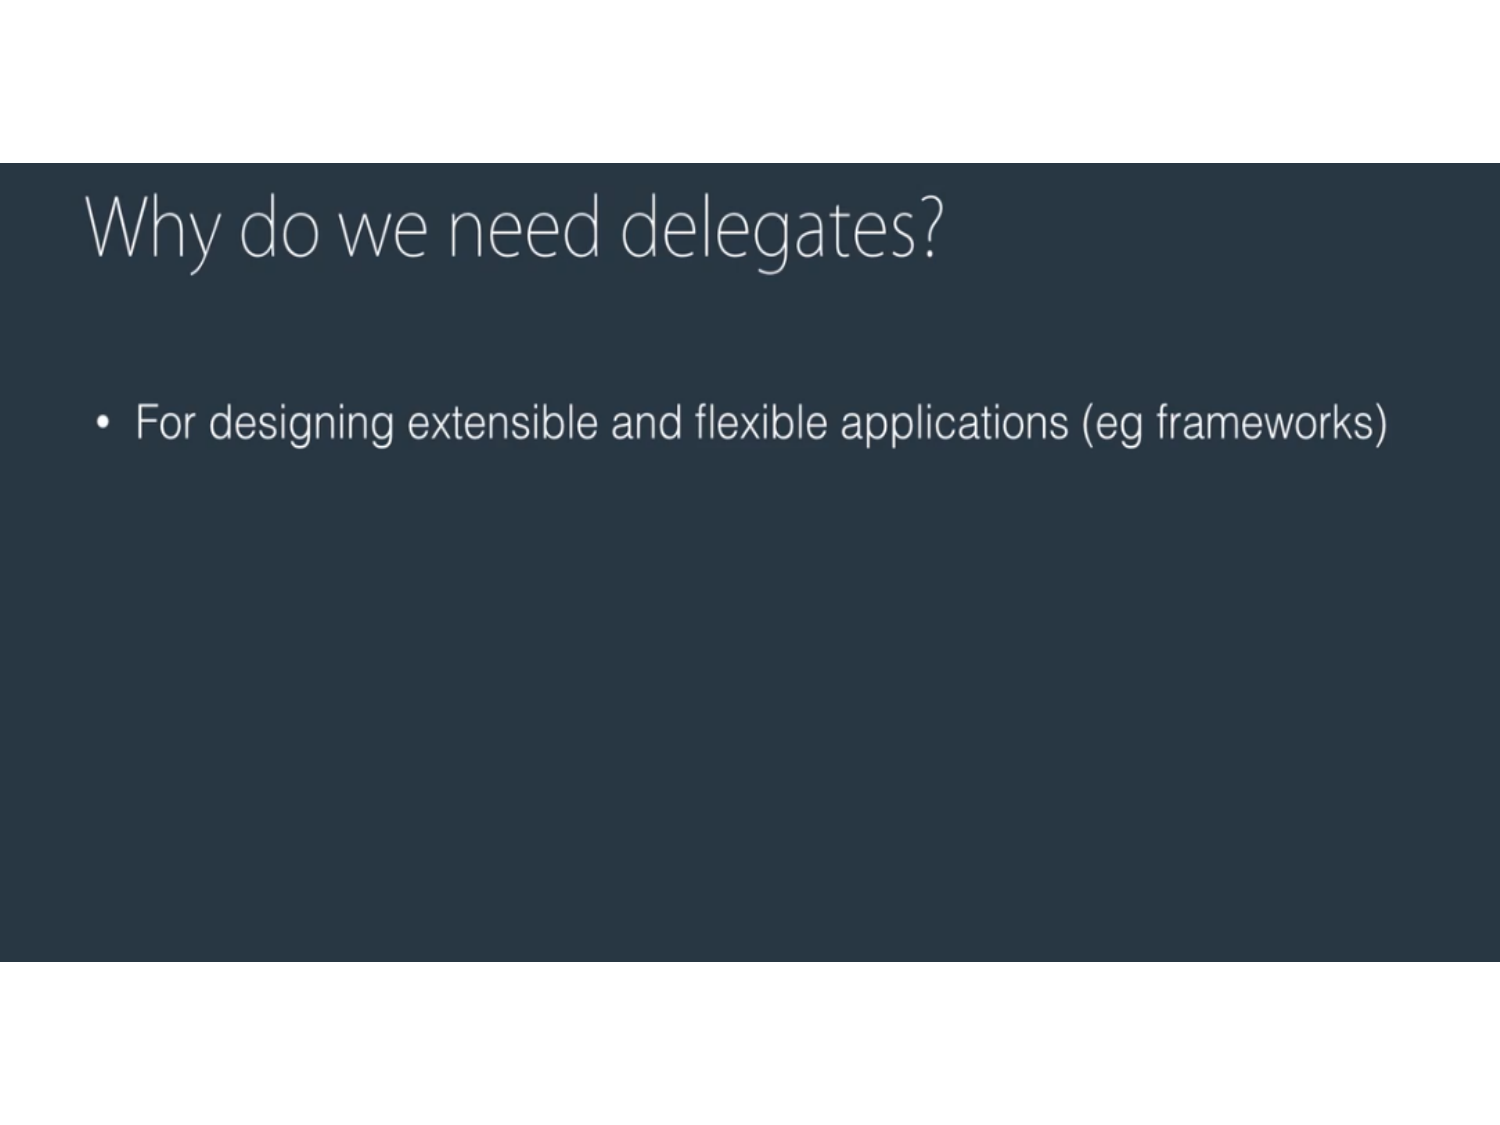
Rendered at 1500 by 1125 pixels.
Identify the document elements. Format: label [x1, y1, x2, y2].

picture [0, 162, 1500, 962]
